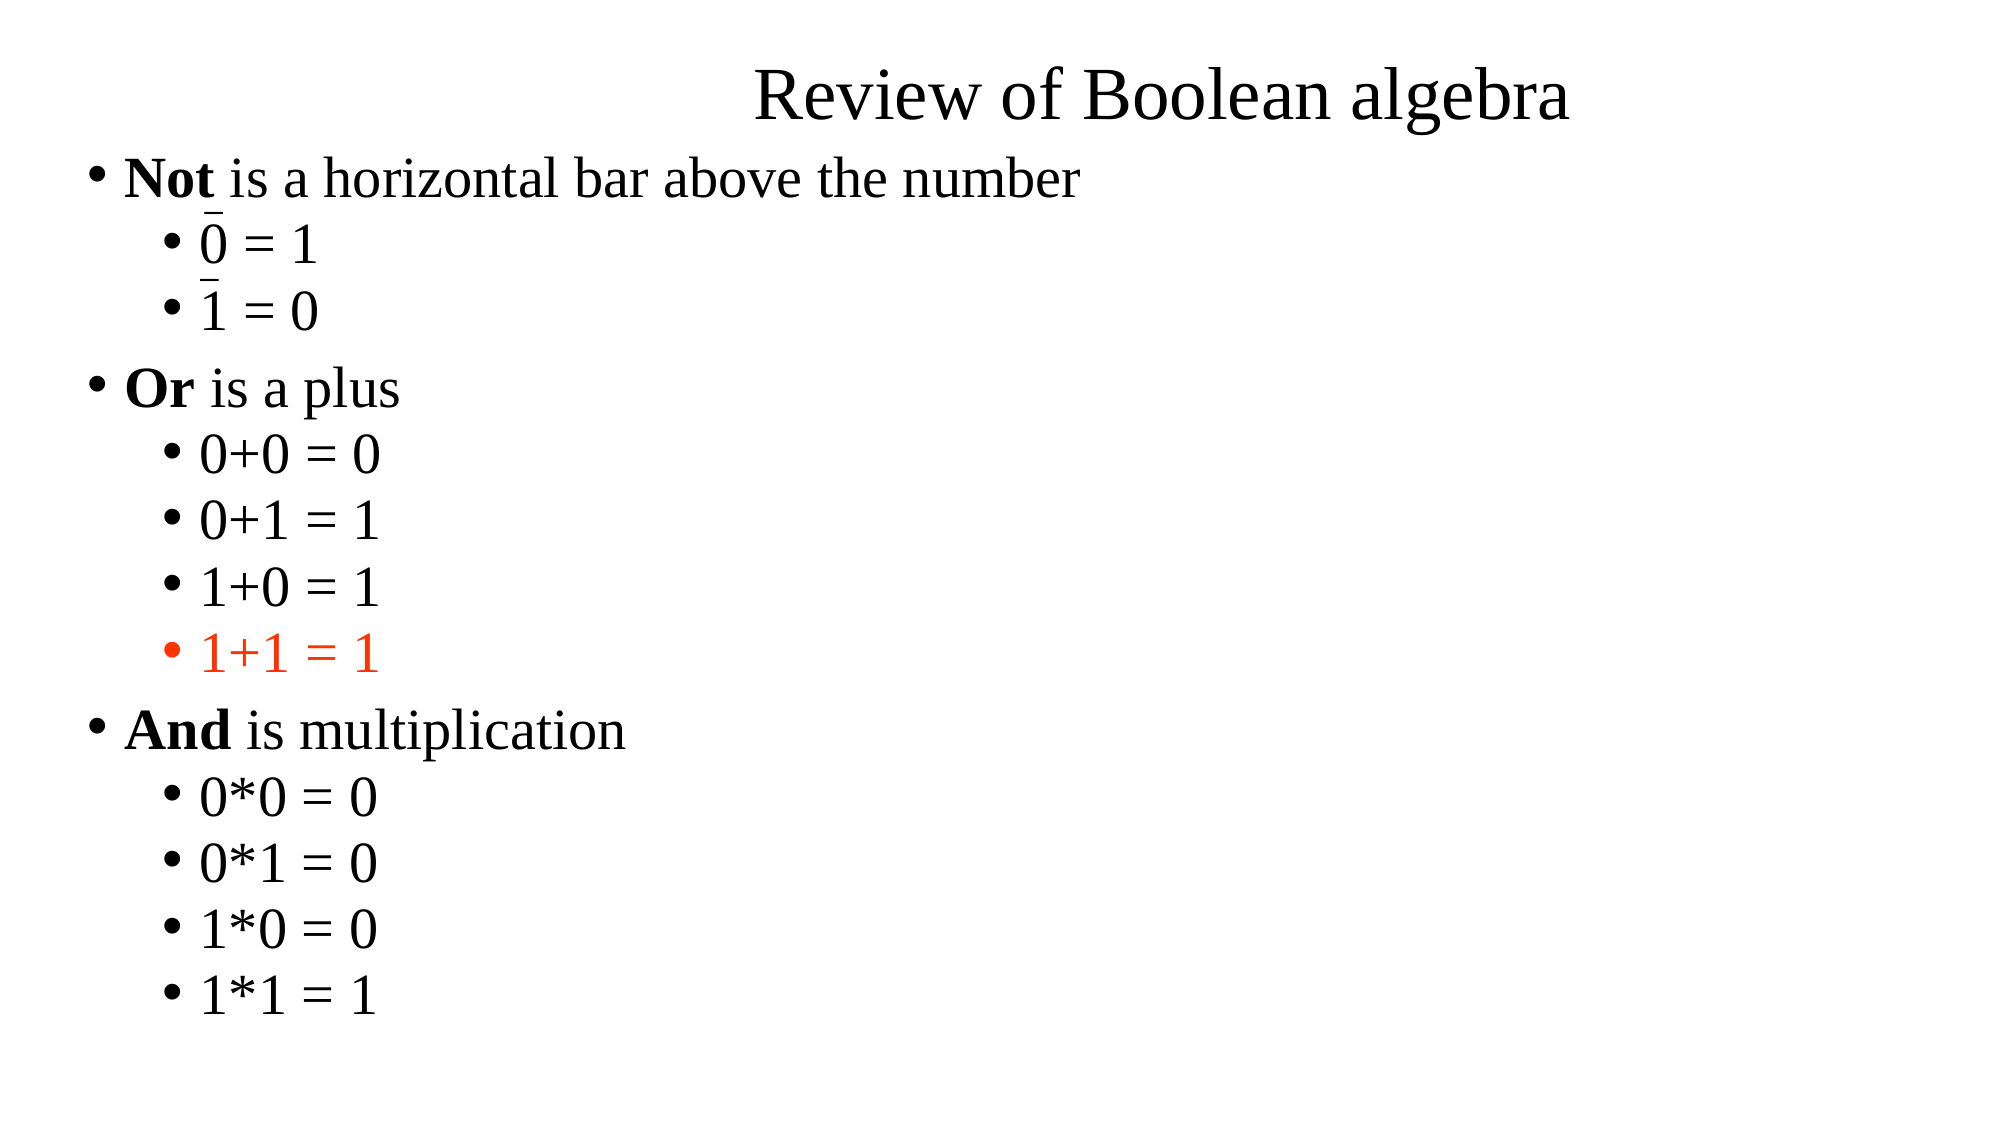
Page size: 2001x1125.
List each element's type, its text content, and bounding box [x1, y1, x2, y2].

list Not is a horizontal bar above the number 0 = 1 1 = 0 Or is a plus 0+0 = 0 0+1 = 1 1+0 = 1 1+1 = 1 And is multiplication 0*0 = 0 0*1 = 0 1*0 = 0 1*1 = 1 [72, 145, 1142, 1089]
text_box _ [187, 164, 250, 225]
text_box _ [172, 231, 234, 292]
title Review of Boolean algebra [738, 25, 1775, 165]
